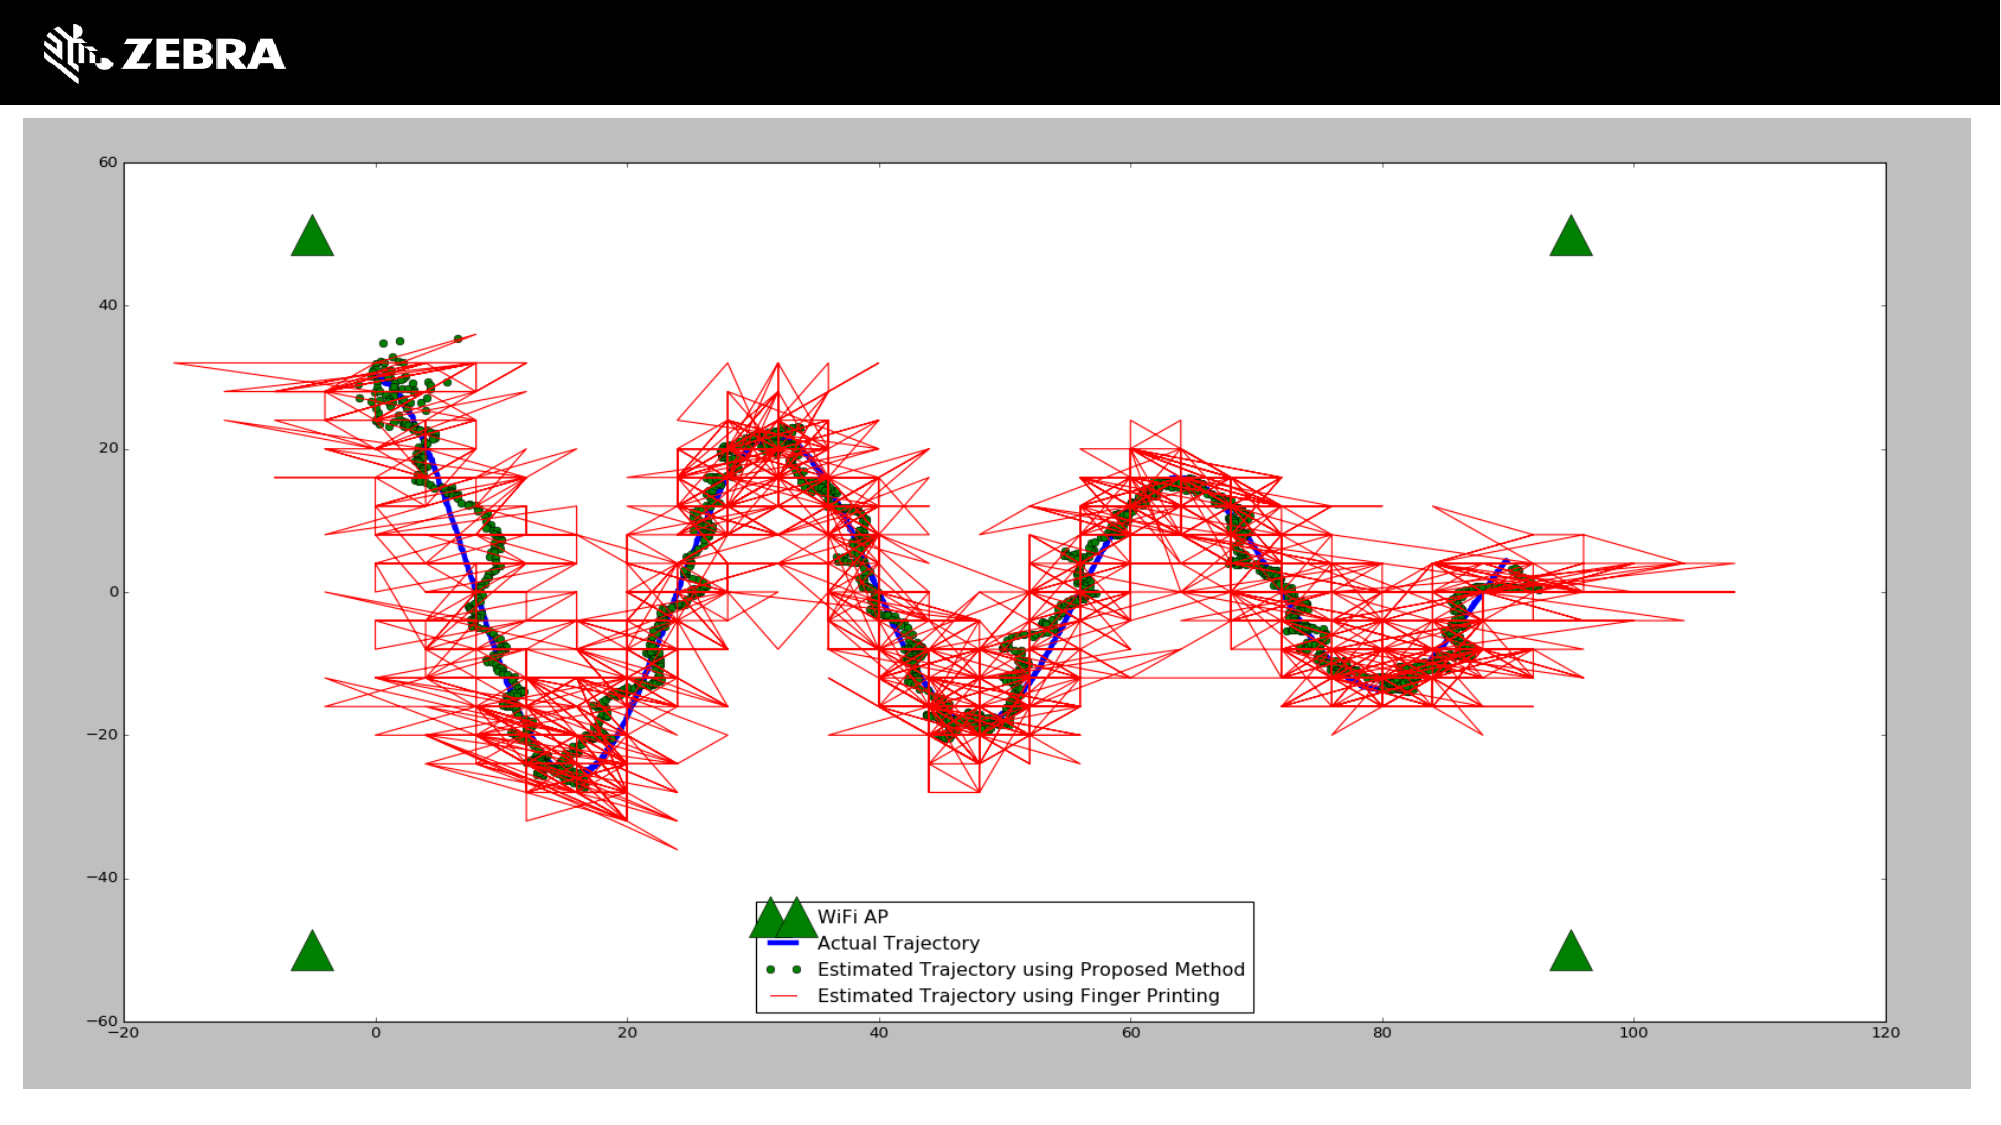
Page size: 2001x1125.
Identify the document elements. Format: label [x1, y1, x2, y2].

picture [44, 24, 286, 84]
picture [23, 118, 1971, 1090]
